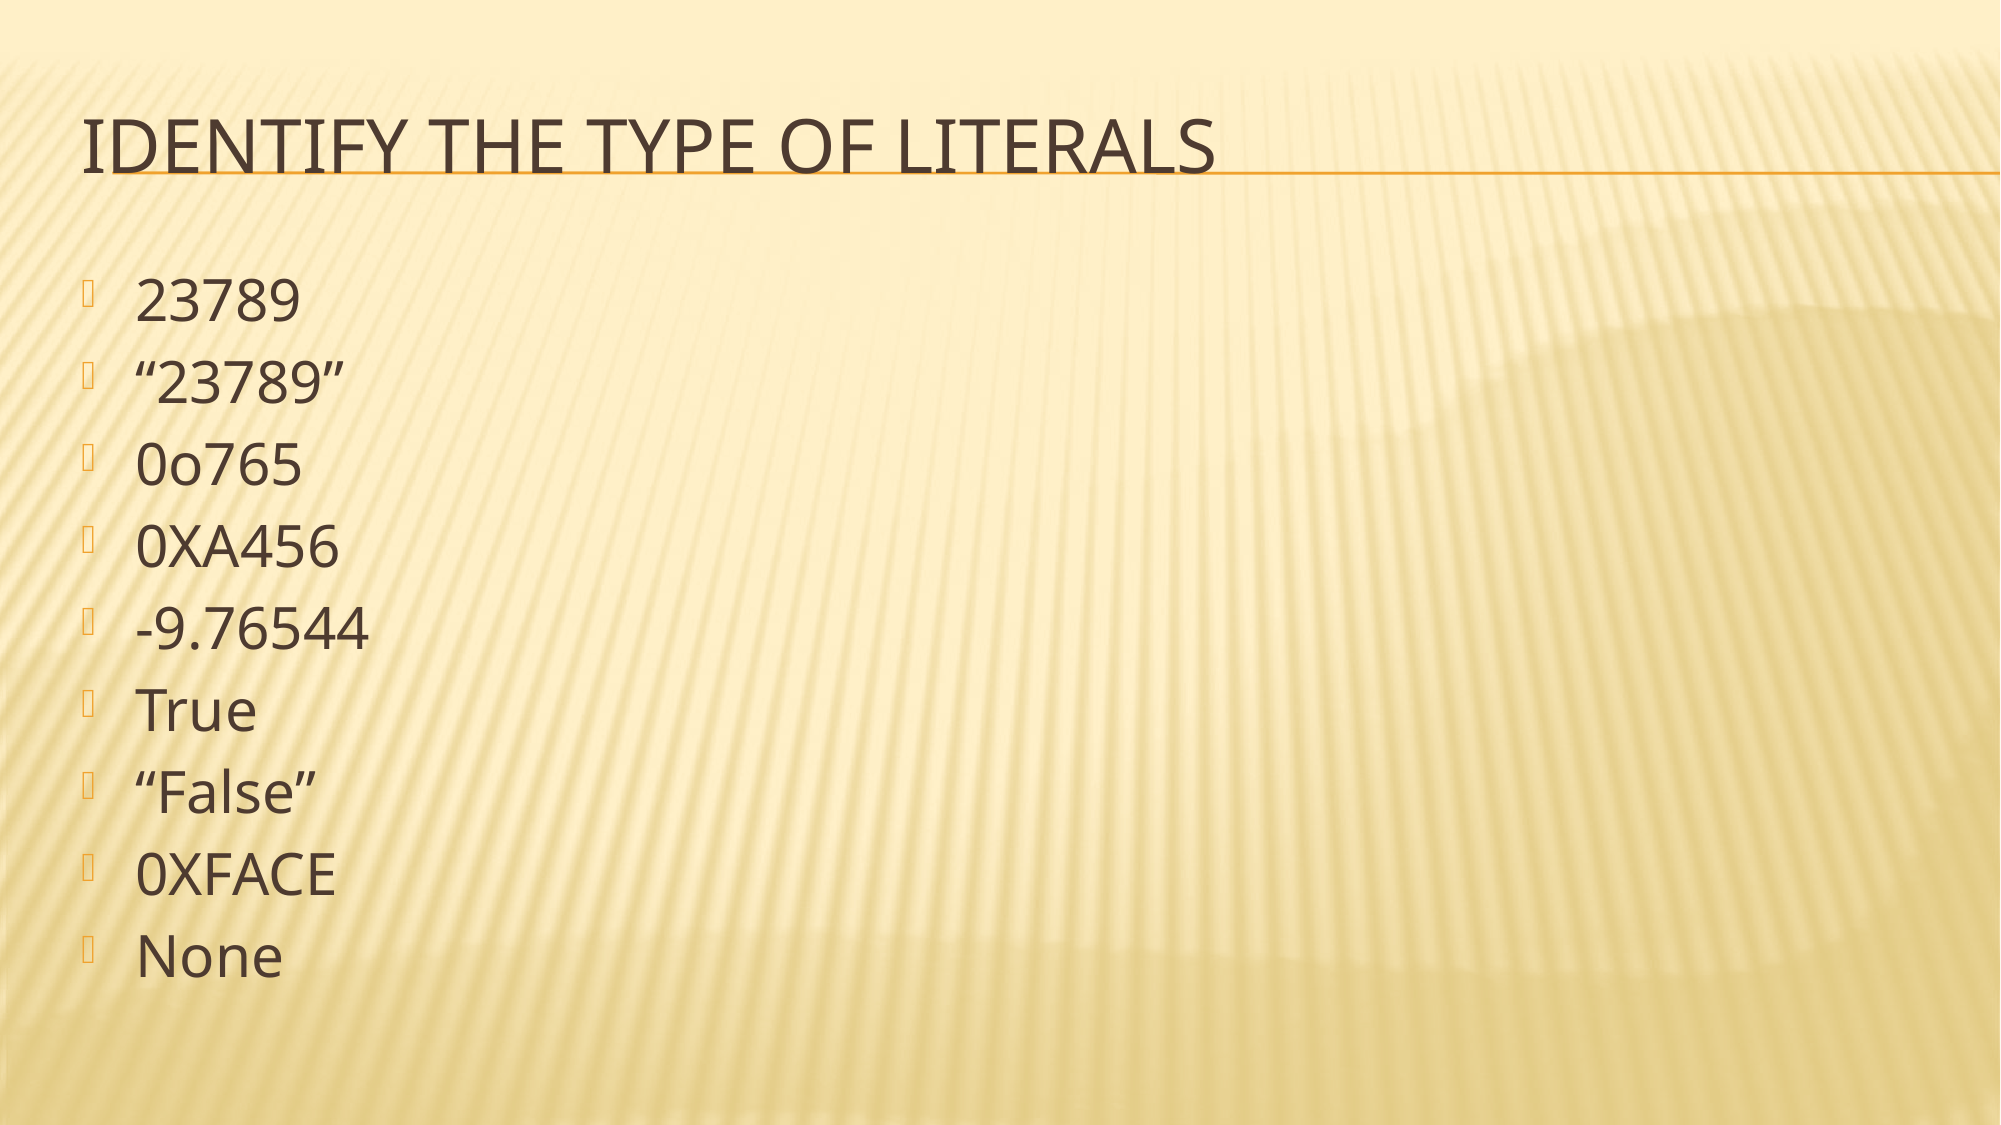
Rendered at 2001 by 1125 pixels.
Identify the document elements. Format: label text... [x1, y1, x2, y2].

title IDENTIFY THE TYPE OF LITERALS [66, 75, 1967, 213]
list 23789 “23789” 0o765 0XA456 -9.76544 True “False” 0XFACE None [66, 254, 1967, 998]
